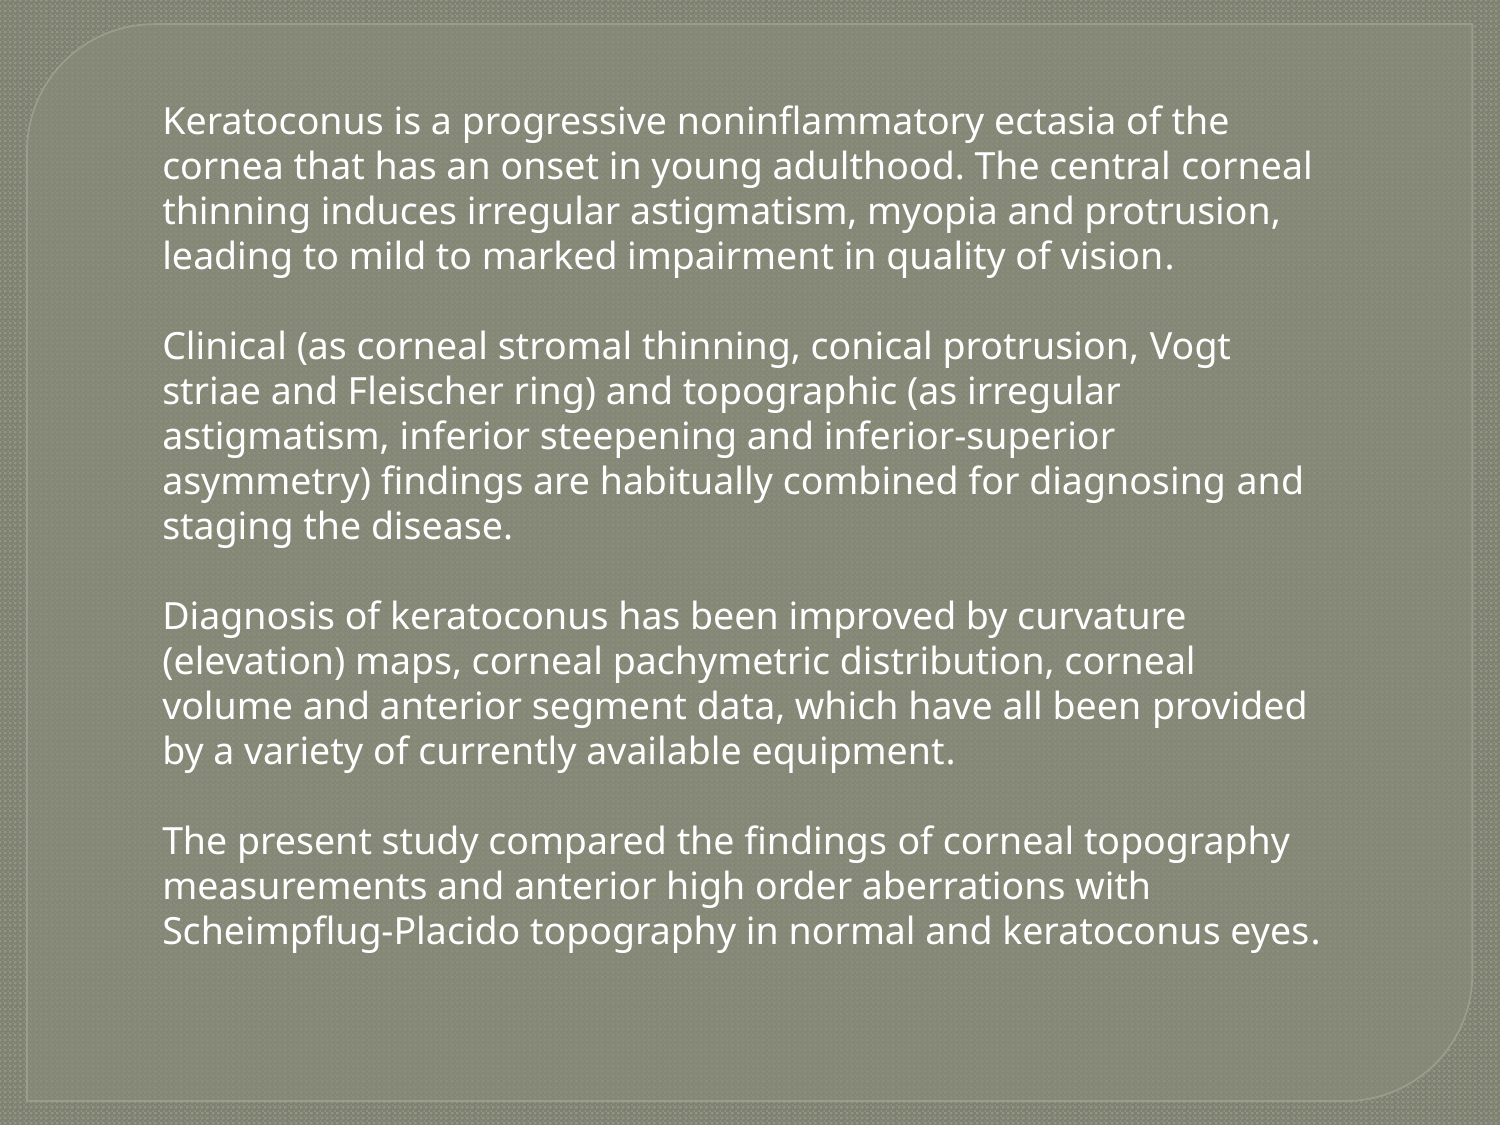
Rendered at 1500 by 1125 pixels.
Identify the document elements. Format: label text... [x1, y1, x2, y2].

text_box Keratoconus is a progressive noninflammatory ectasia of the cornea that has an onset in young adulthood. The central corneal thinning induces irregular astigmatism, myopia and protrusion, leading to mild to marked impairment in quality of vision. Clinical (as corneal stromal thinning, conical protrusion, Vogt striae and Fleischer ring) and topographic (as irregular astigmatism, inferior steepening and inferior-superior asymmetry) findings are habitually combined for diagnosing and staging the disease. Diagnosis of keratoconus has been improved by curvature (elevation) maps, corneal pachymetric distribution, corneal volume and anterior segment data, which have all been provided by a variety of currently available equipment. The present study compared the findings of corneal topography measurements and anterior high order aberrations with Scheimpflug-Placido topography in normal and keratoconus eyes. [147, 90, 1341, 1033]
